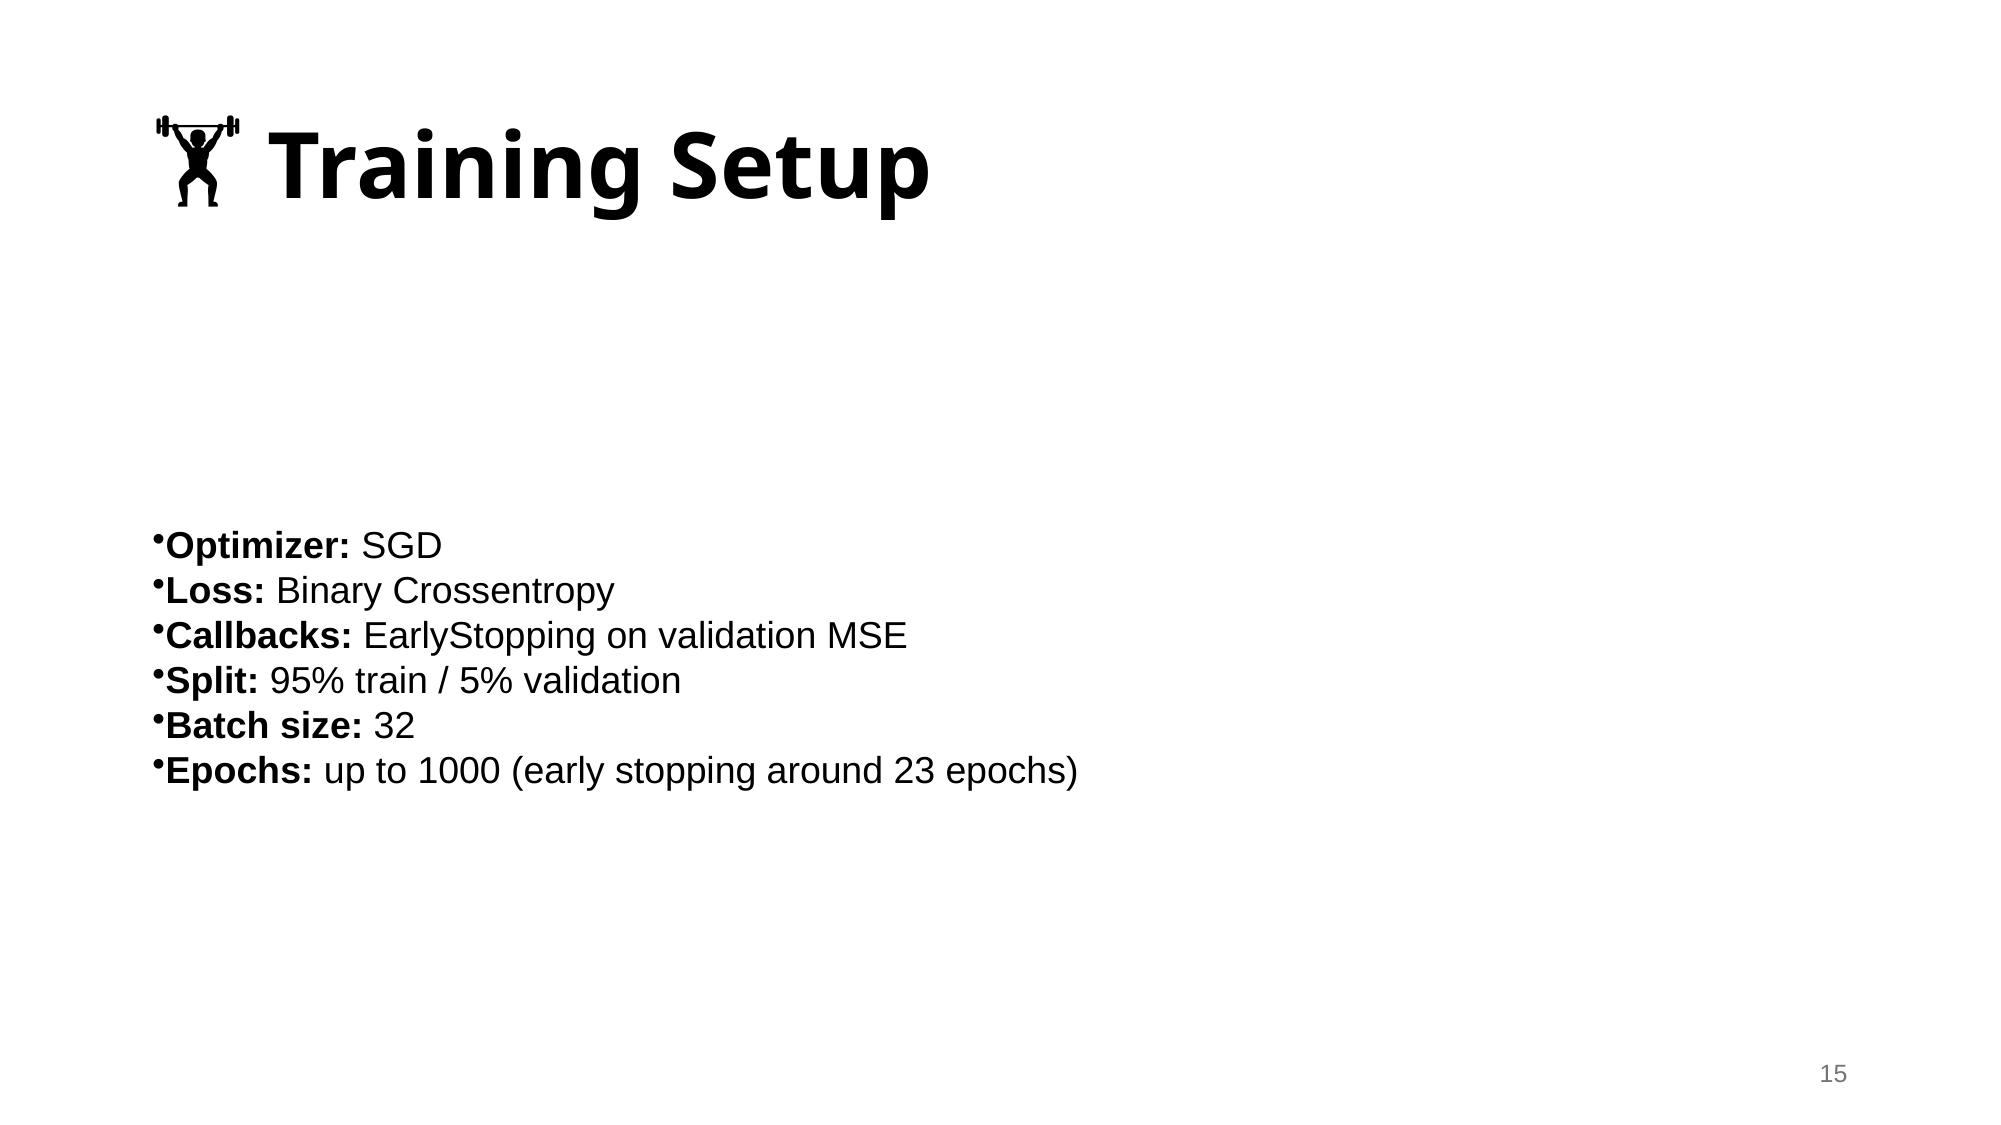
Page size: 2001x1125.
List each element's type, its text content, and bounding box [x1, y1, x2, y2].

slide_number 15 [1412, 1042, 1863, 1103]
list Optimizer: SGD Loss: Binary Crossentropy Callbacks: EarlyStopping on validation MSE Split: 95% train / 5% validation Batch size: 32 Epochs: up to 1000 (early stopping around 23 epochs) [137, 329, 1863, 983]
title 🏋️ Training Setup [137, 59, 1863, 278]
